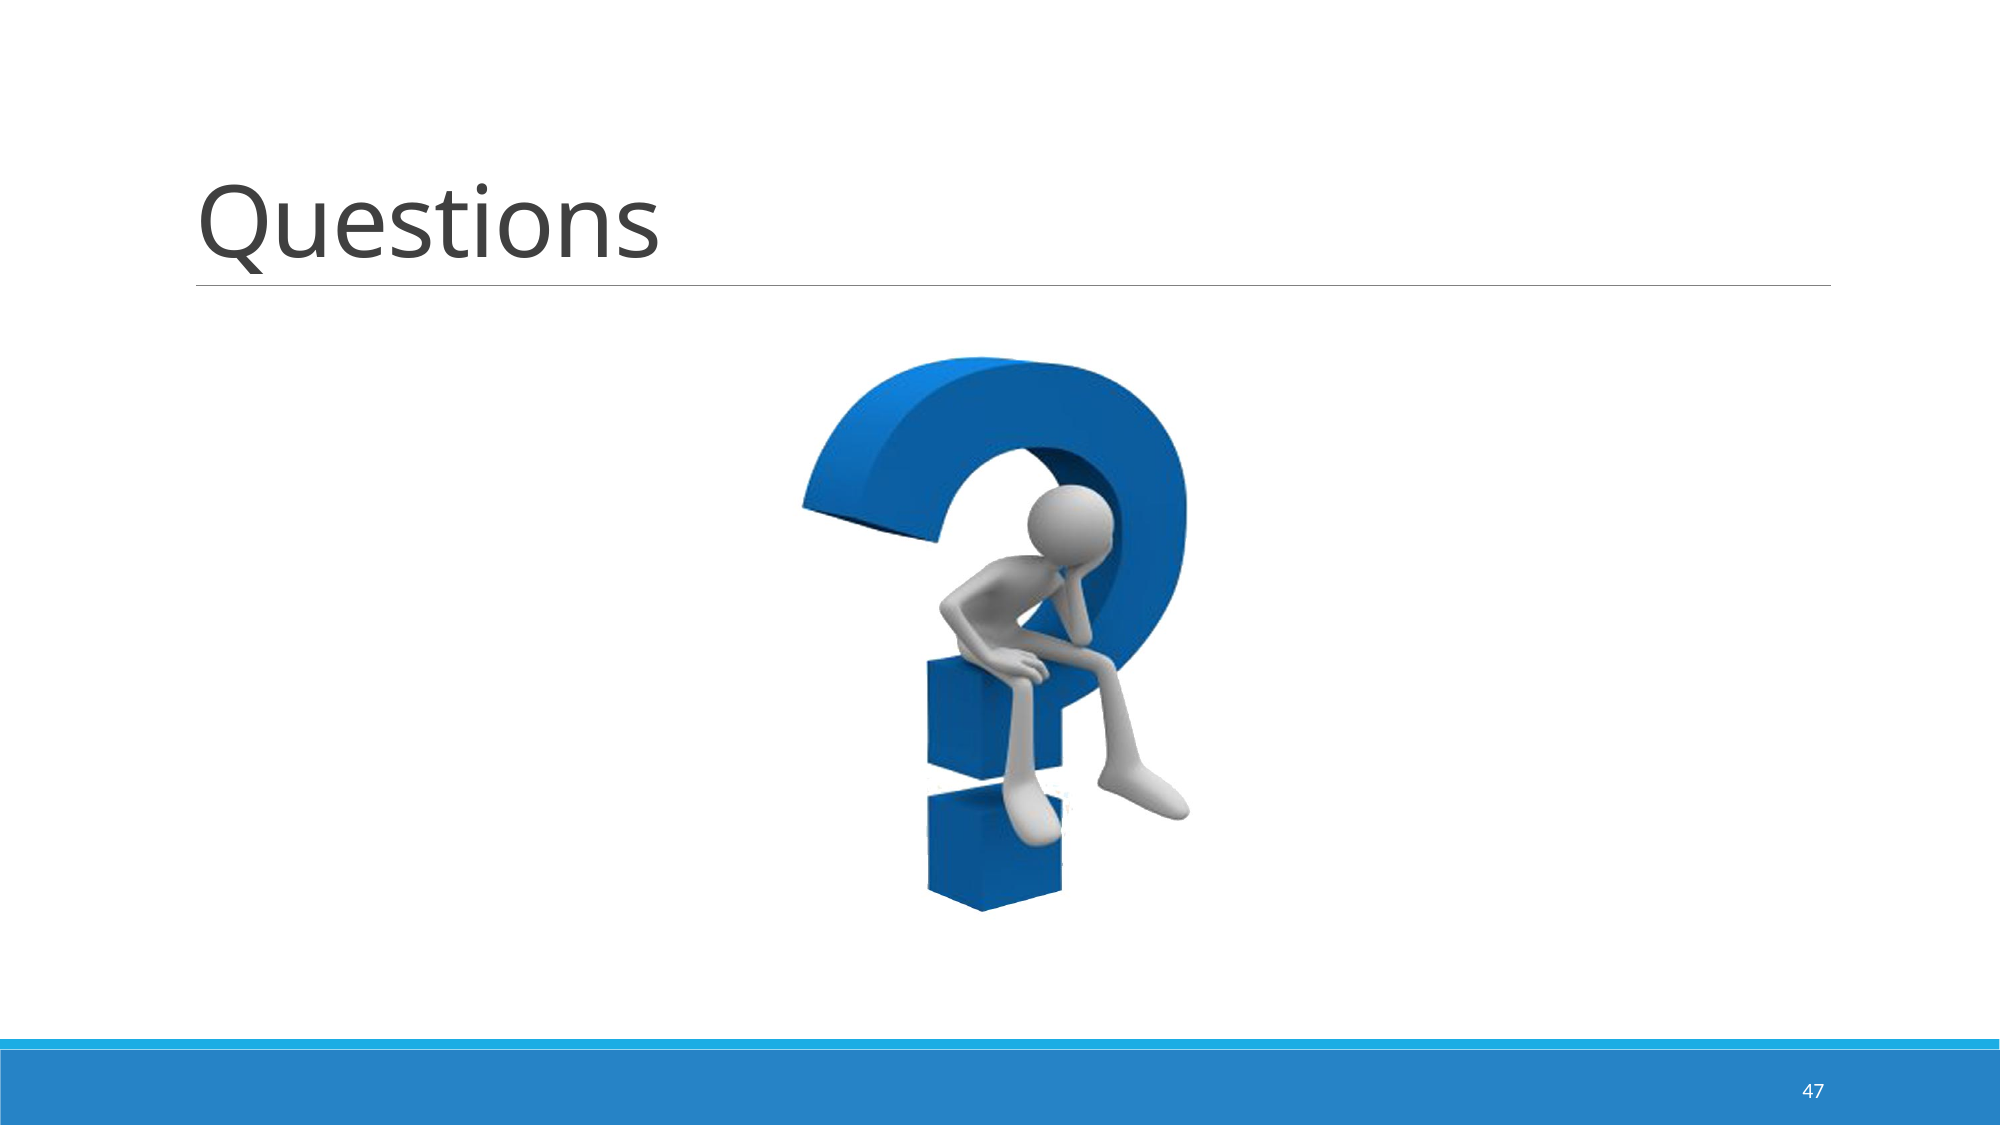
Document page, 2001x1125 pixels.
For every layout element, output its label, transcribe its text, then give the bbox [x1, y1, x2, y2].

title Questions [180, 47, 1830, 285]
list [316, 318, 1694, 980]
slide_number 47 [1624, 1059, 1840, 1120]
